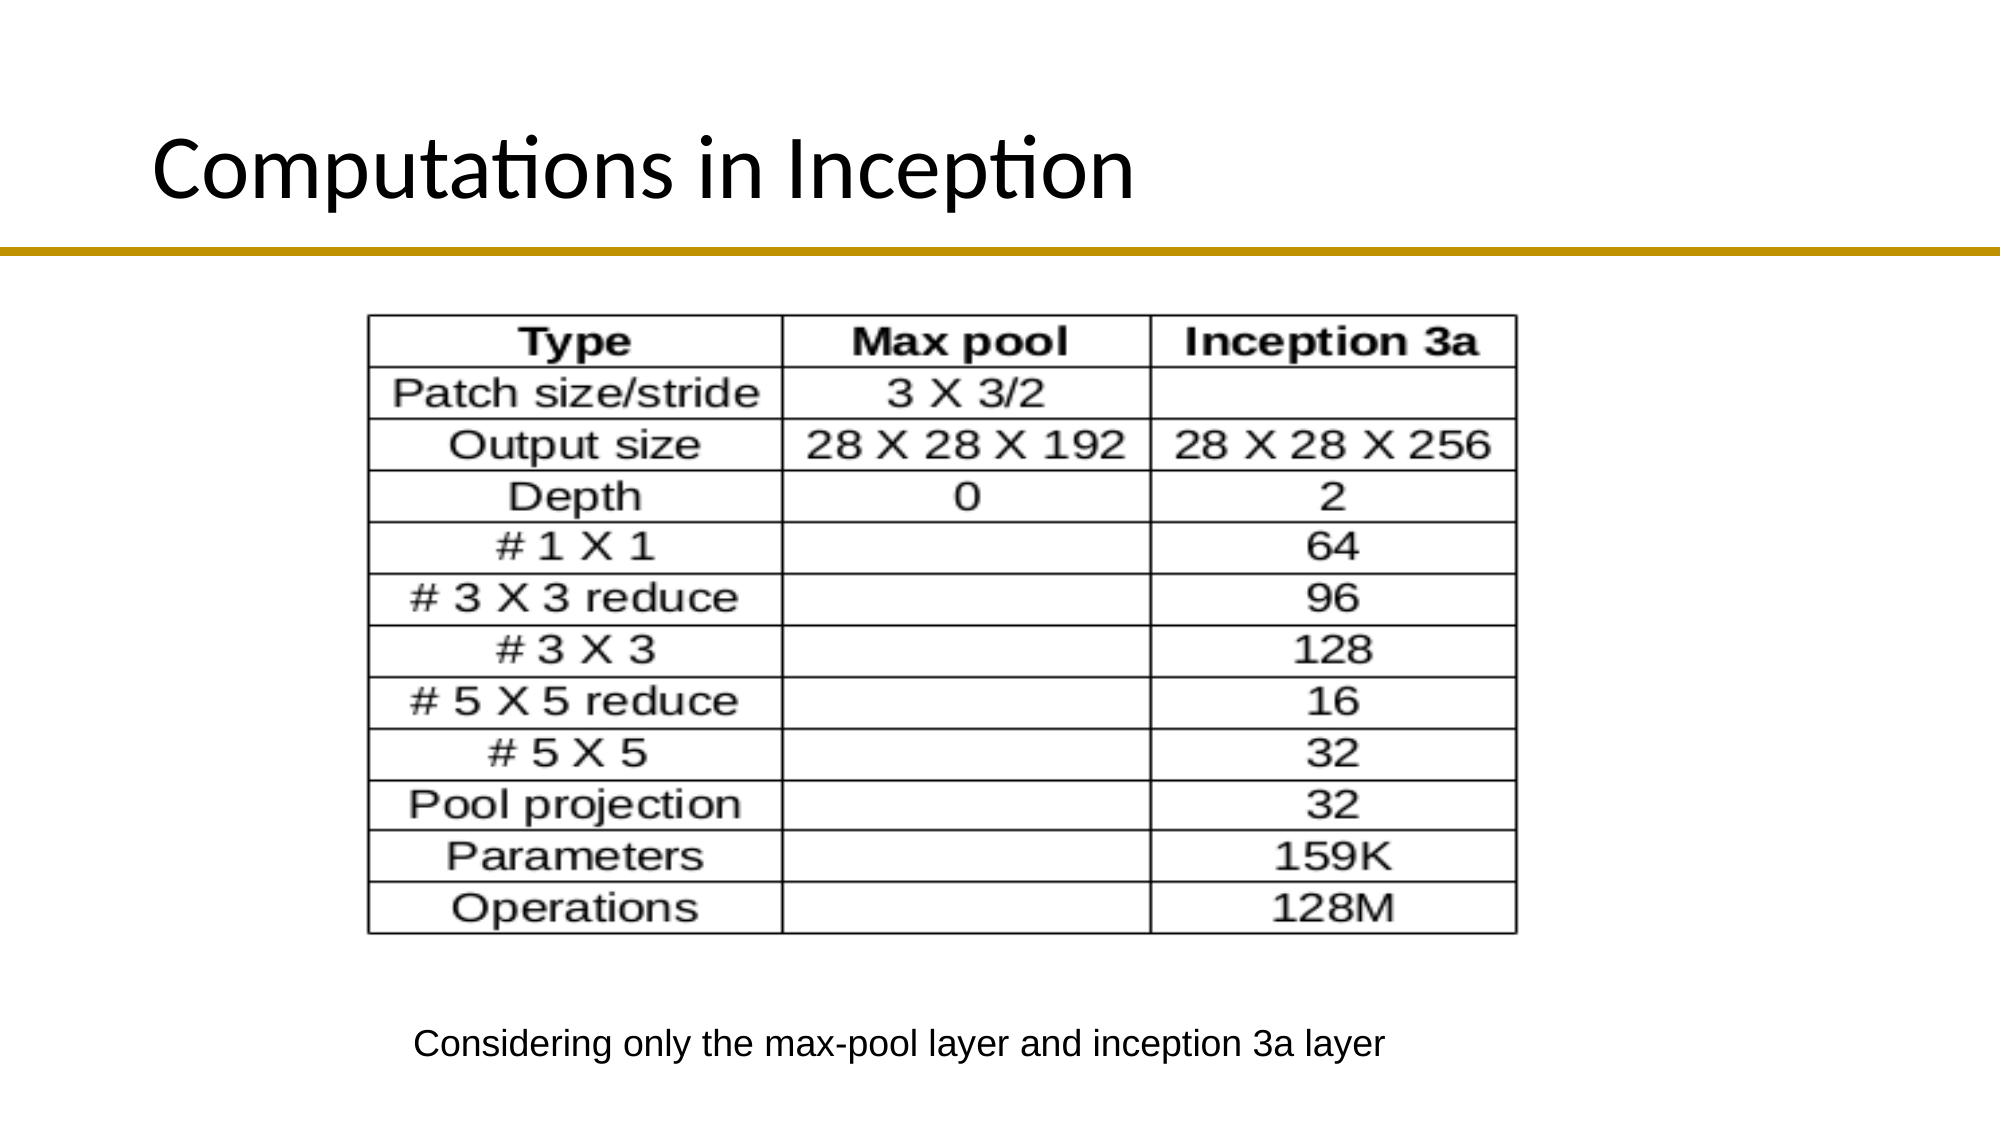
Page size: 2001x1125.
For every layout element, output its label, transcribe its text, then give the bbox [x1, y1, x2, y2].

picture [360, 302, 1532, 949]
title Computations in Inception [137, 59, 1863, 278]
text_box Considering only the max-pool layer and inception 3a layer [293, 1003, 1577, 1088]
